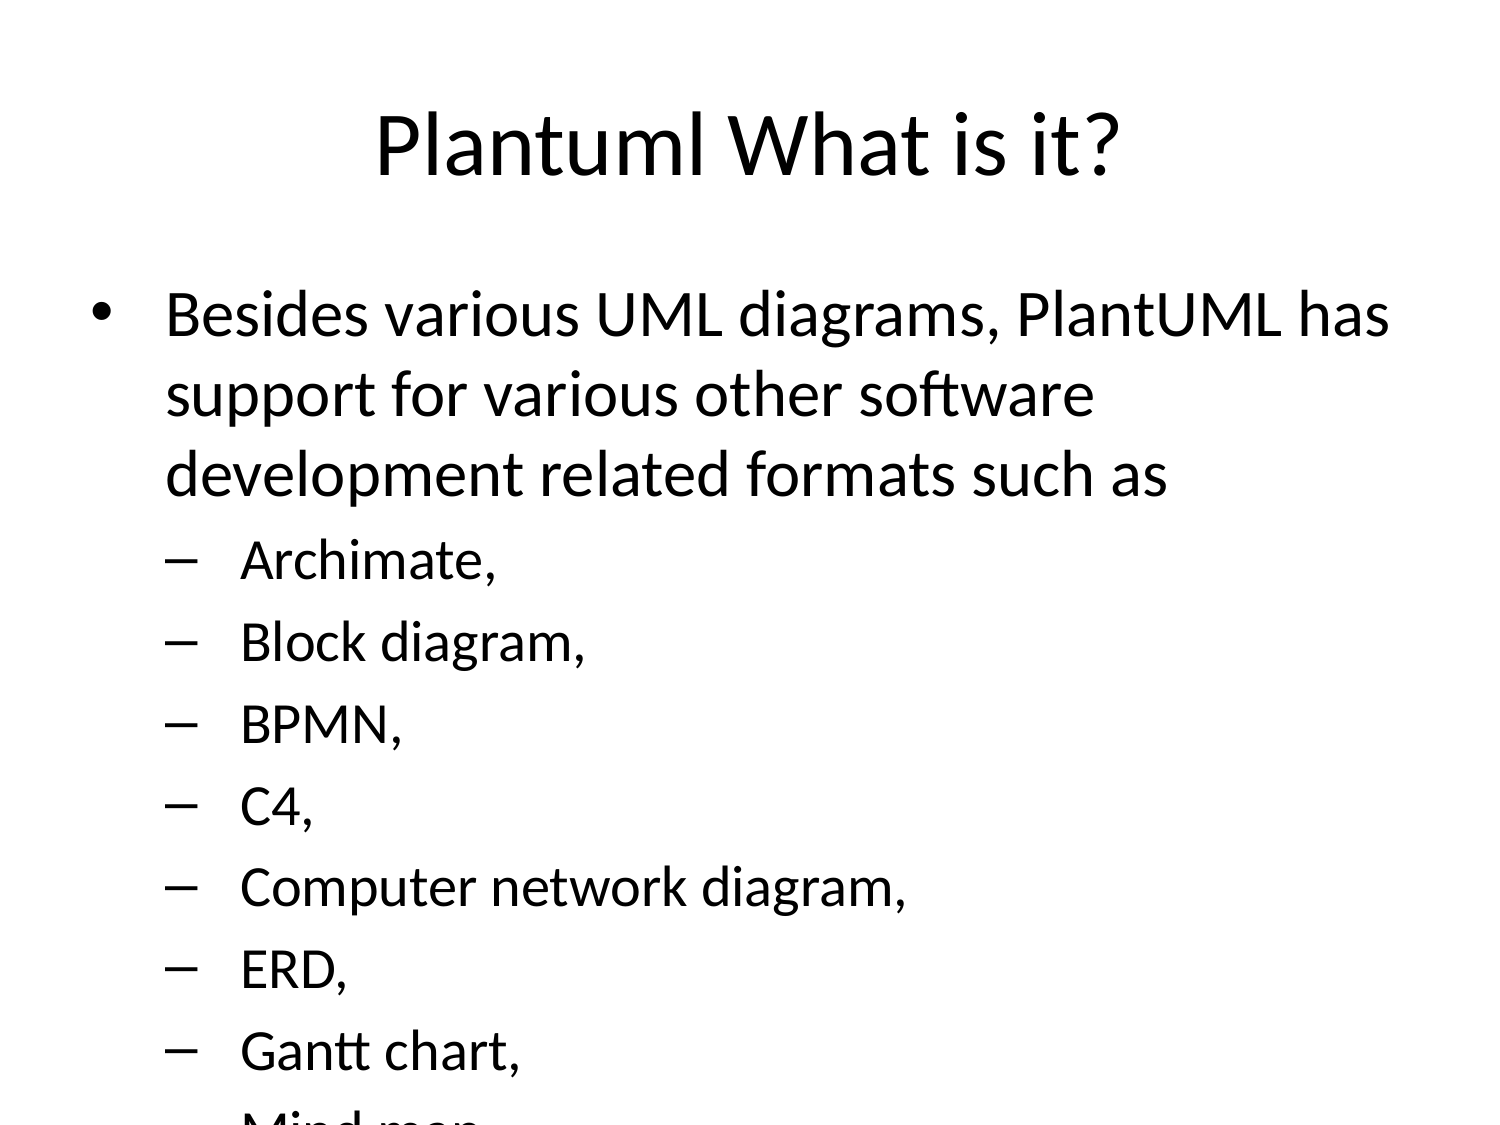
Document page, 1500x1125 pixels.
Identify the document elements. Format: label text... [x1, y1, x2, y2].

list Besides various UML diagrams, PlantUML has support for various other software development related formats such as Archimate, Block diagram, BPMN, C4, Computer network diagram, ERD, Gantt chart, Mind map, and WBD, as well as visualisation of JSON and YAML files. Details in Next Slides… [75, 262, 1425, 1005]
title Plantuml What is it? [75, 45, 1425, 233]
